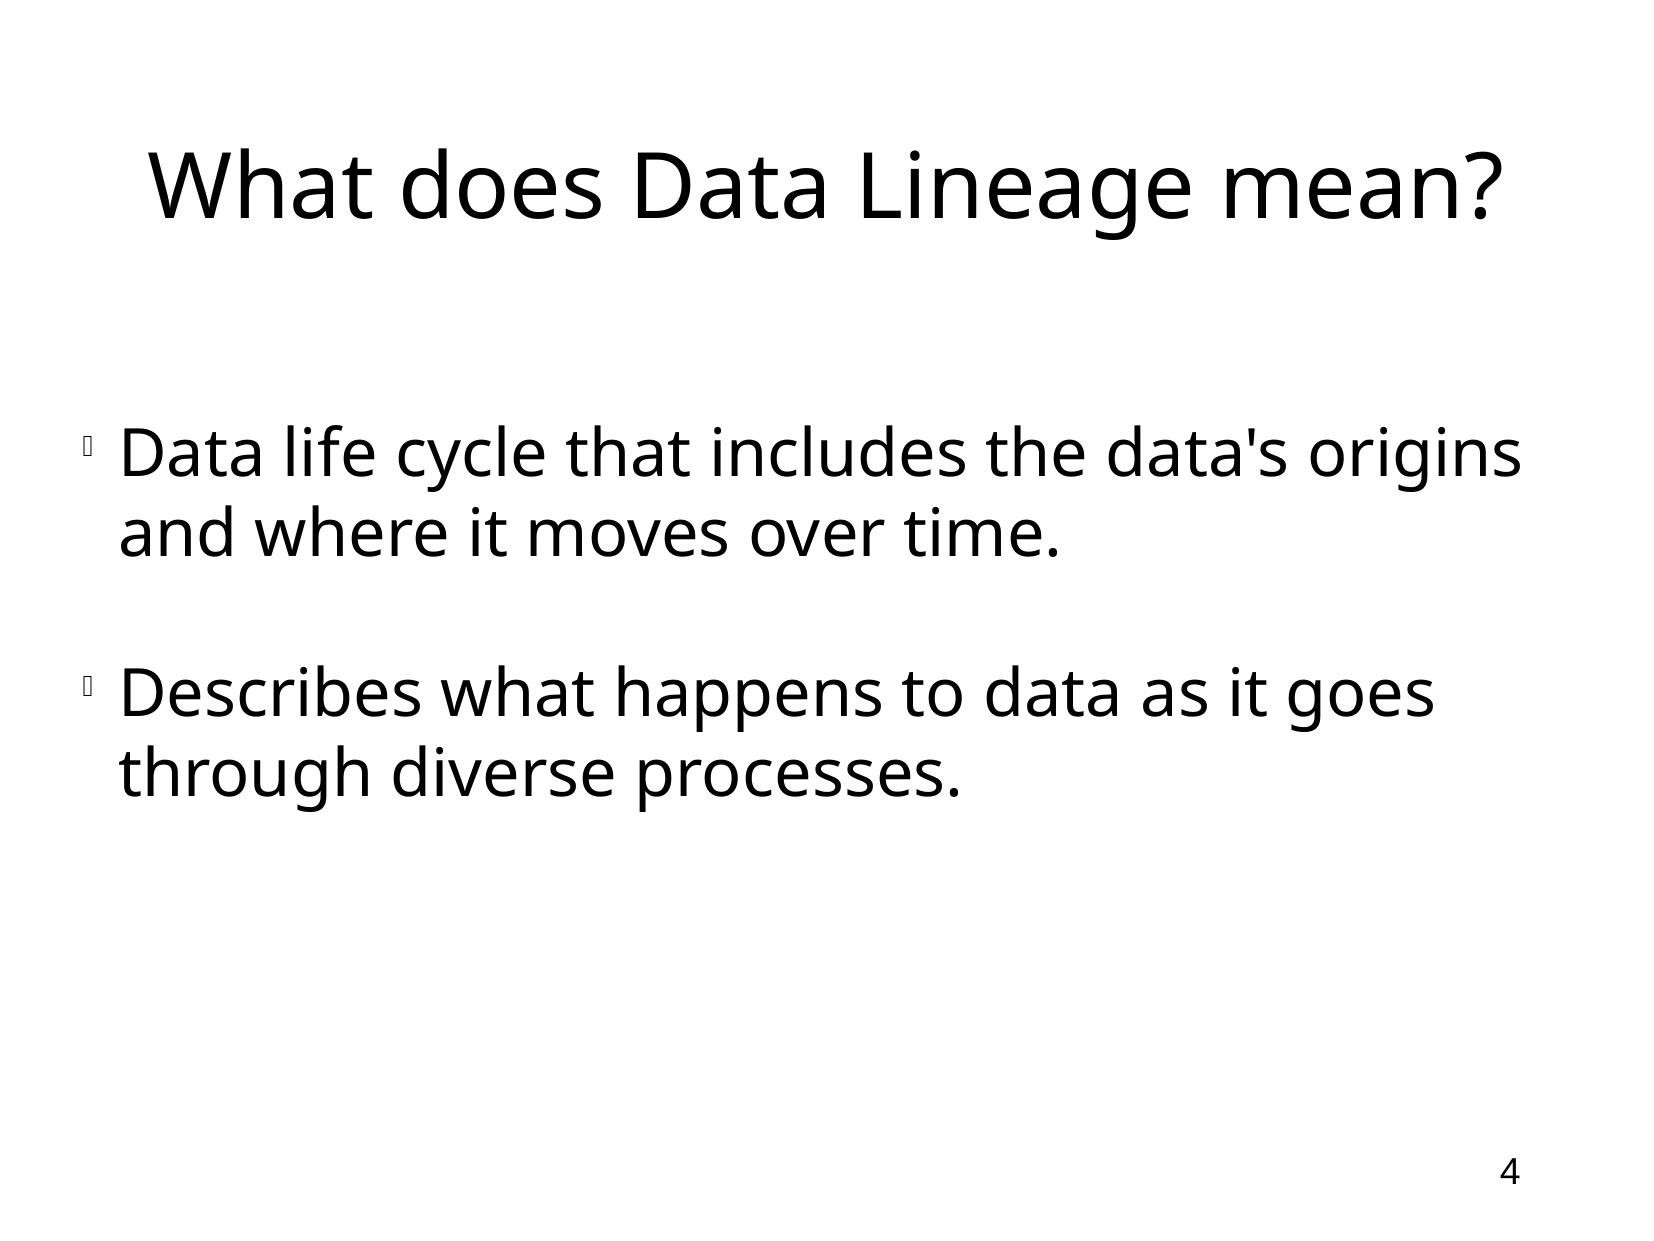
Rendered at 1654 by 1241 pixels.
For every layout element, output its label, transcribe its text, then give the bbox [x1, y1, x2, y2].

text_box 4 [1485, 1139, 1536, 1197]
text_box What does Data Lineage mean? [82, 77, 1571, 285]
text_box Data life cycle that includes the data's origins and where it moves over time. Describes what happens to data as it goes through diverse processes. [82, 290, 1571, 1010]
